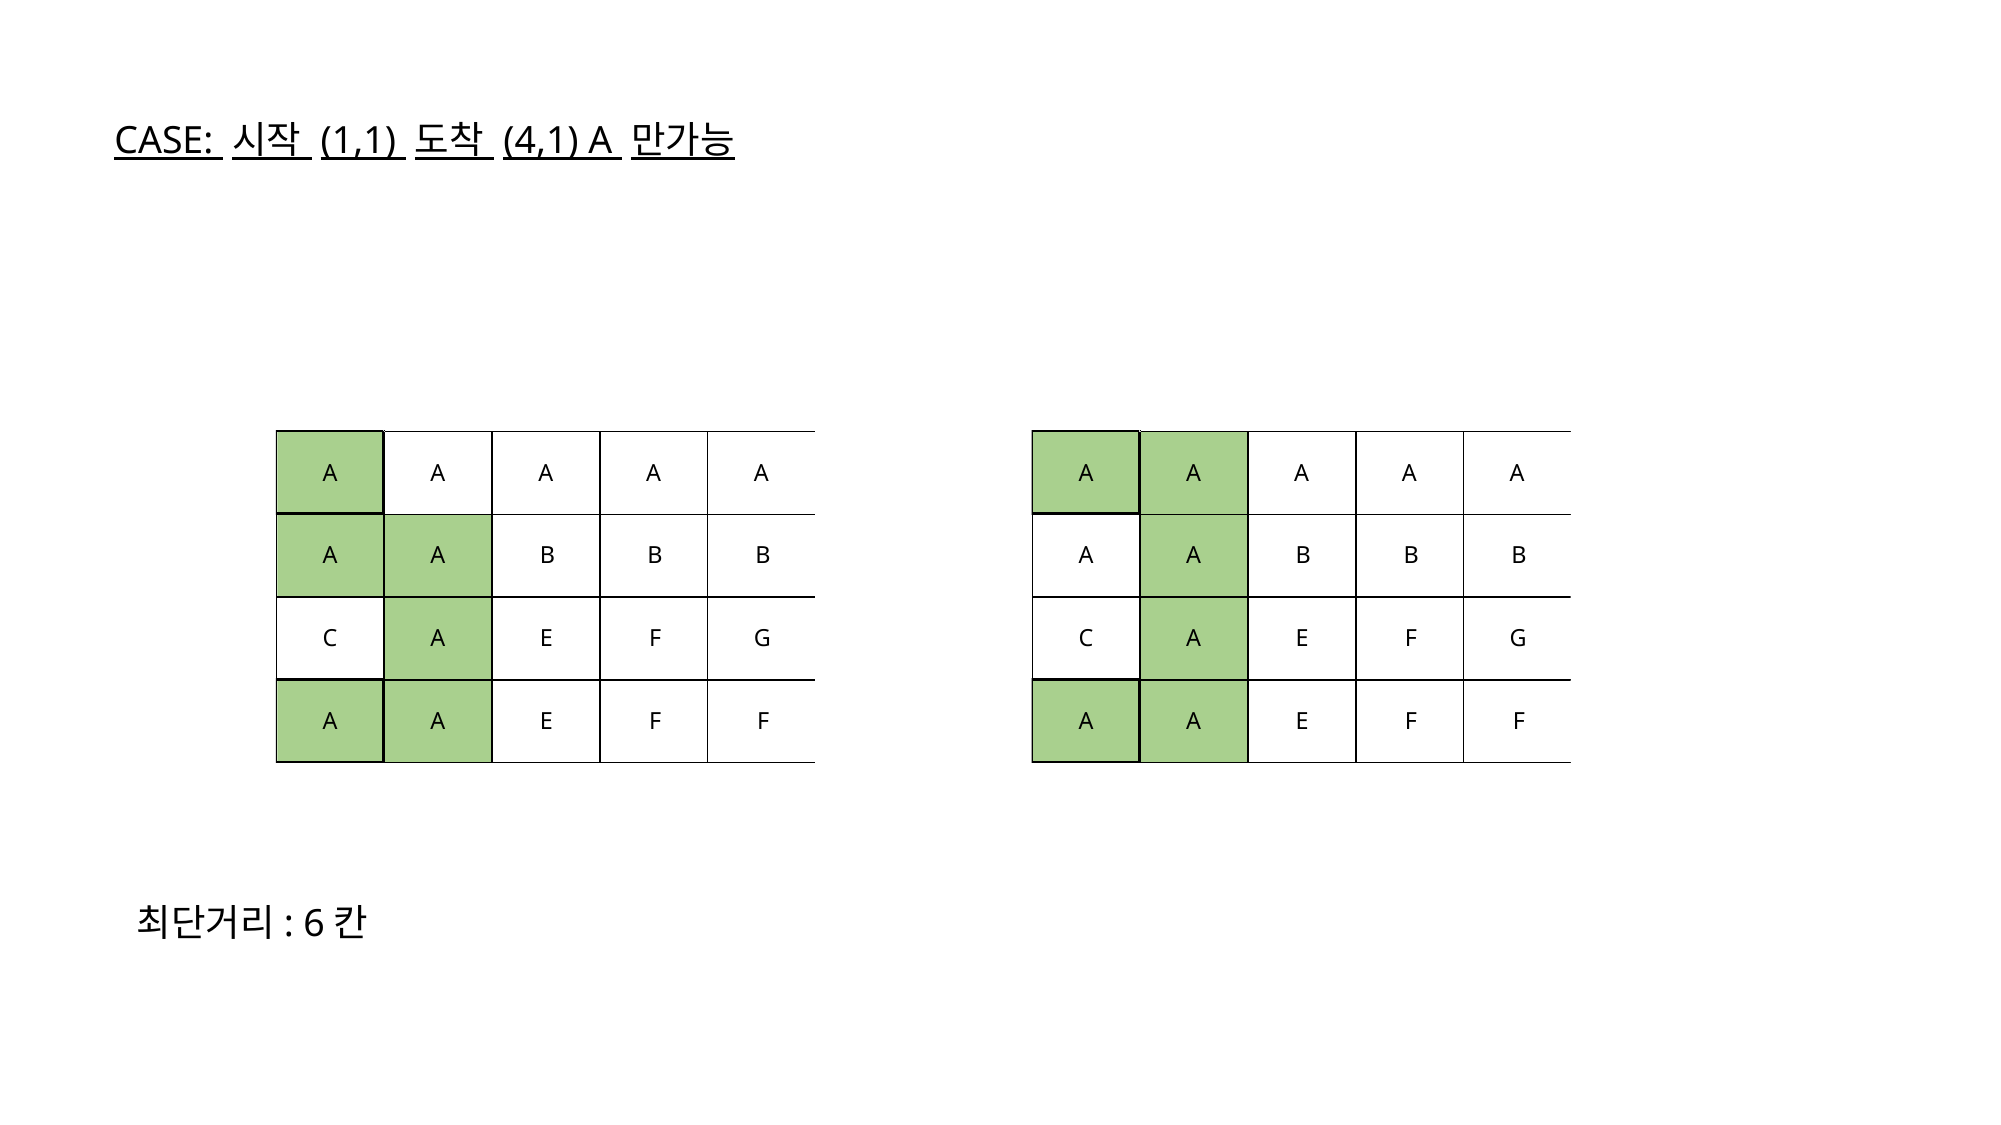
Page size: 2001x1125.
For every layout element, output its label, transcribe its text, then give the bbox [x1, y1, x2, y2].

text_box 최단거리: 6칸 [122, 891, 384, 952]
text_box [275, 430, 817, 764]
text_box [1031, 430, 1573, 764]
text_box CASE: 시작 (1,1) 도착 (4,1) A 만가능 [99, 108, 750, 169]
